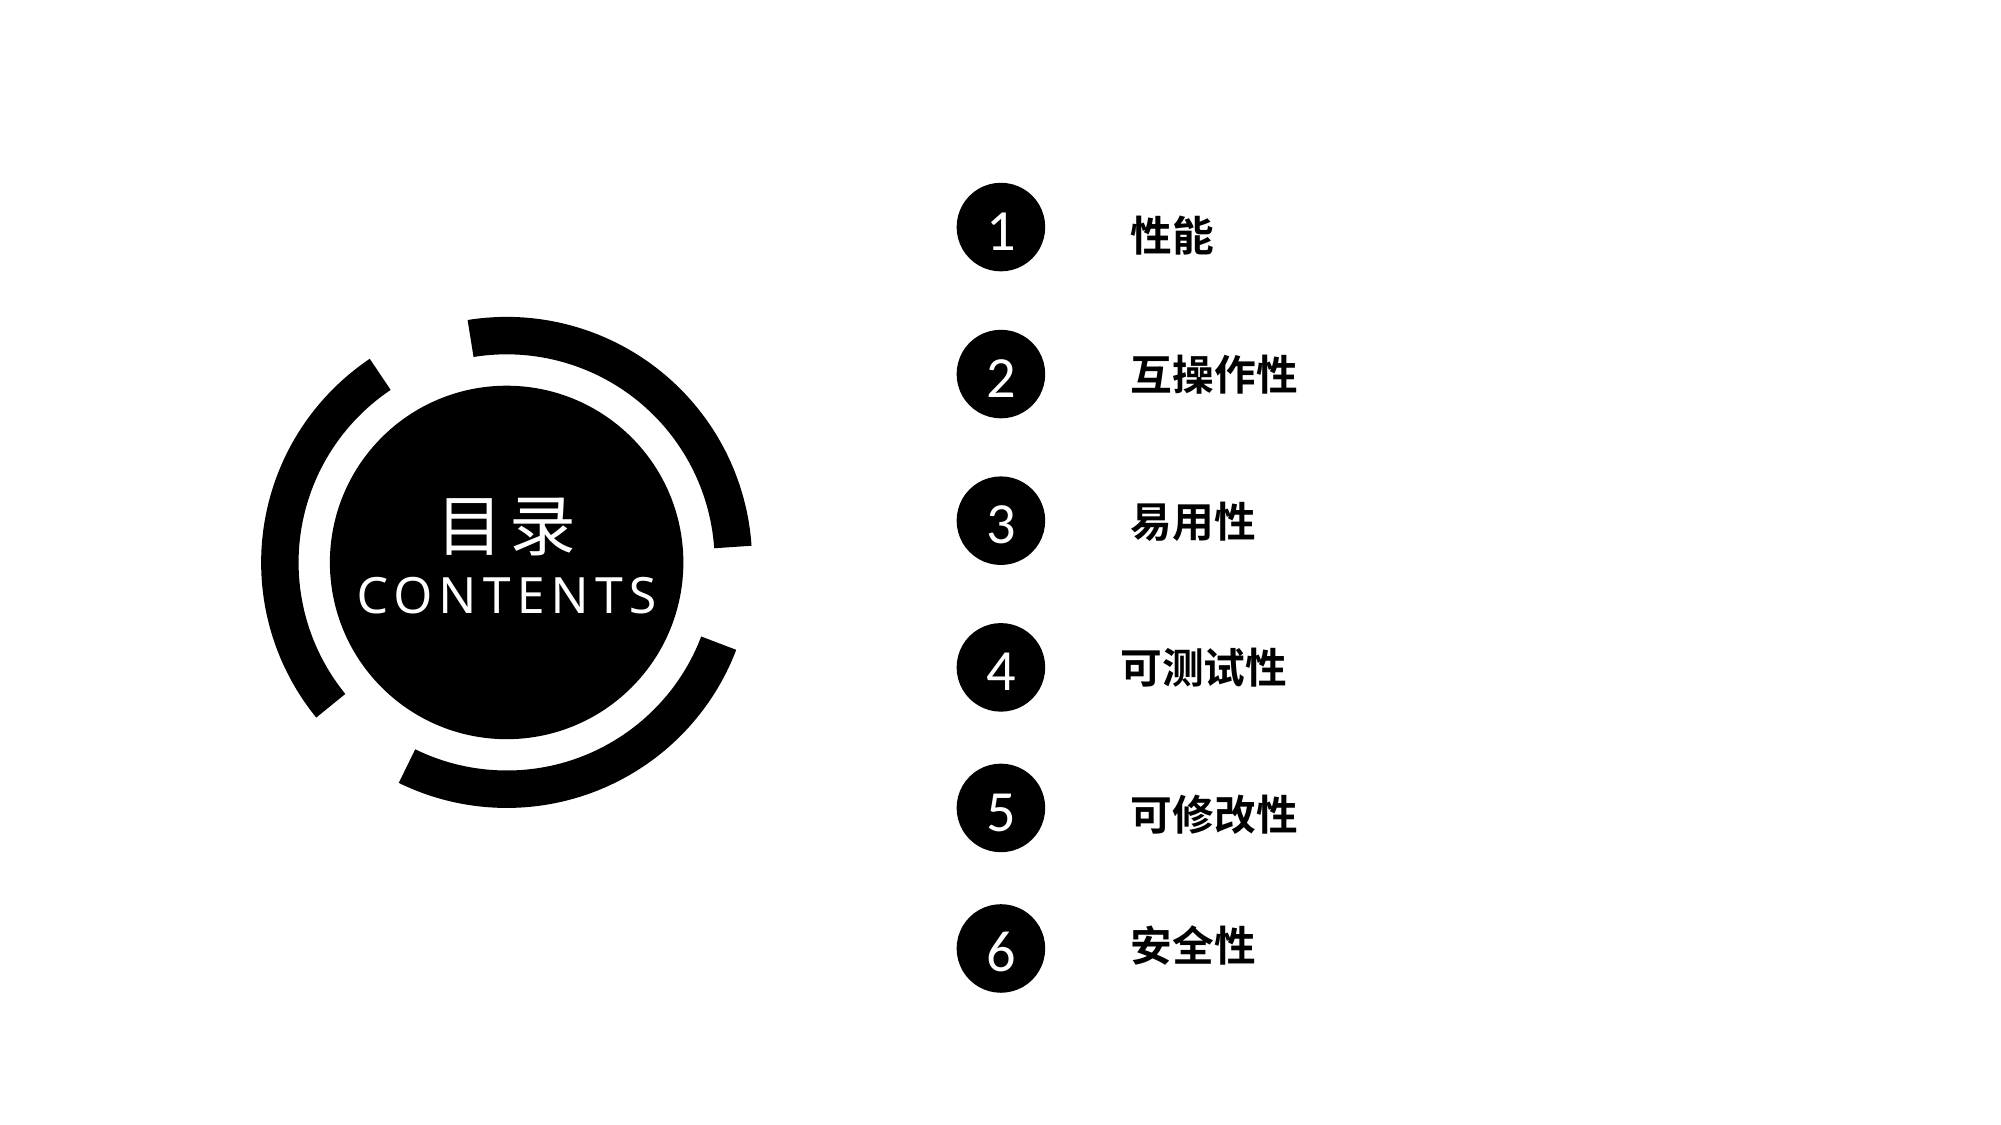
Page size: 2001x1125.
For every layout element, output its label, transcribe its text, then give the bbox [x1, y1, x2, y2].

text_box 4 [955, 622, 1047, 713]
text_box 安全性 [1116, 912, 1798, 978]
text_box 1 [955, 181, 1047, 273]
text_box 易用性 [1116, 488, 1798, 553]
text_box 可修改性 [1116, 781, 1798, 847]
text_box 性能 [1116, 202, 1798, 267]
text_box 3 [955, 475, 1047, 567]
text_box 2 [955, 328, 1047, 420]
text_box 6 [955, 903, 1047, 994]
text_box 互操作性 [1116, 341, 1798, 407]
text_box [261, 316, 753, 808]
text_box 5 [955, 762, 1047, 854]
text_box 可测试性 [1105, 634, 1787, 700]
